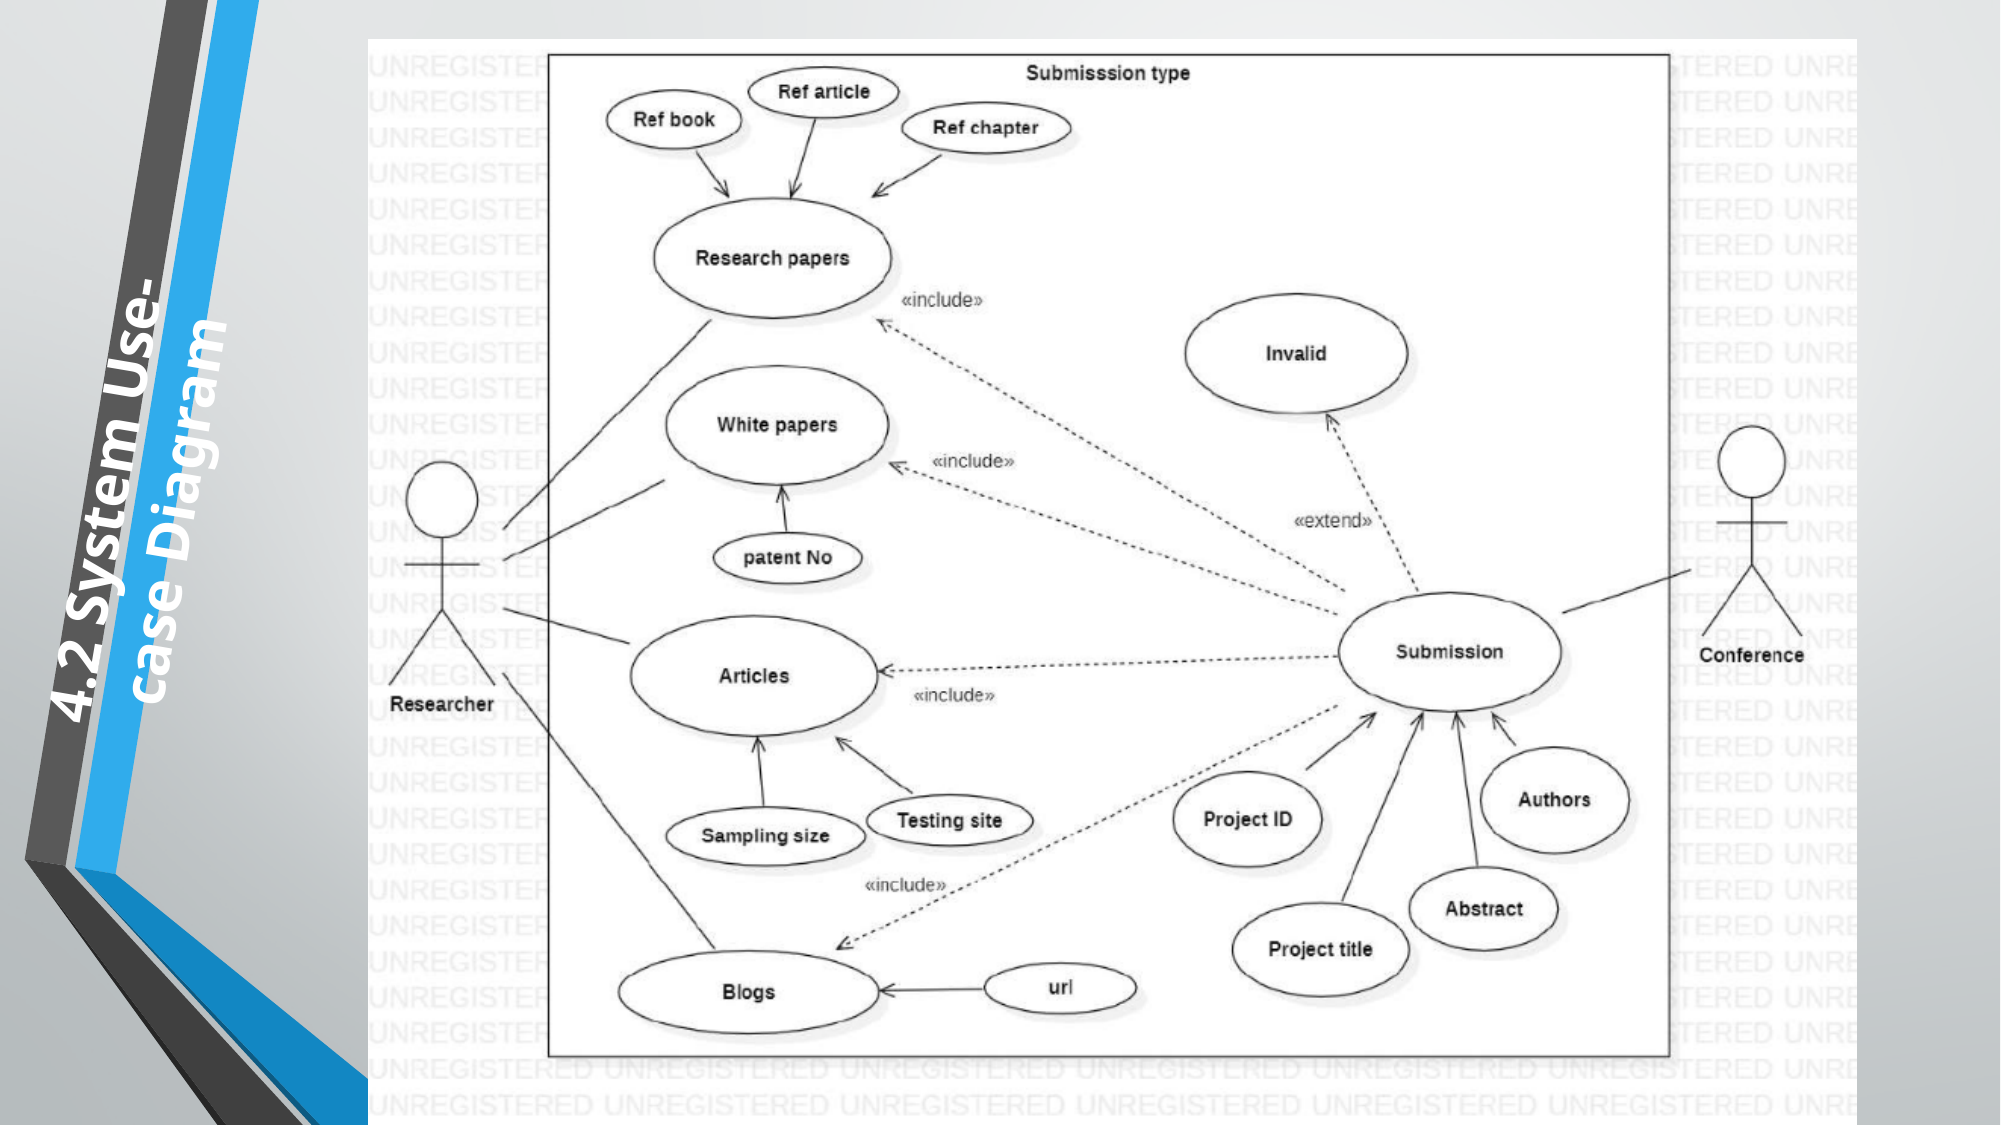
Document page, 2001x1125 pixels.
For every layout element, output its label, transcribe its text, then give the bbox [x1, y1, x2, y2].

title 4.2 System Use-case Diagram [0, 201, 327, 809]
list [368, 39, 1857, 1125]
